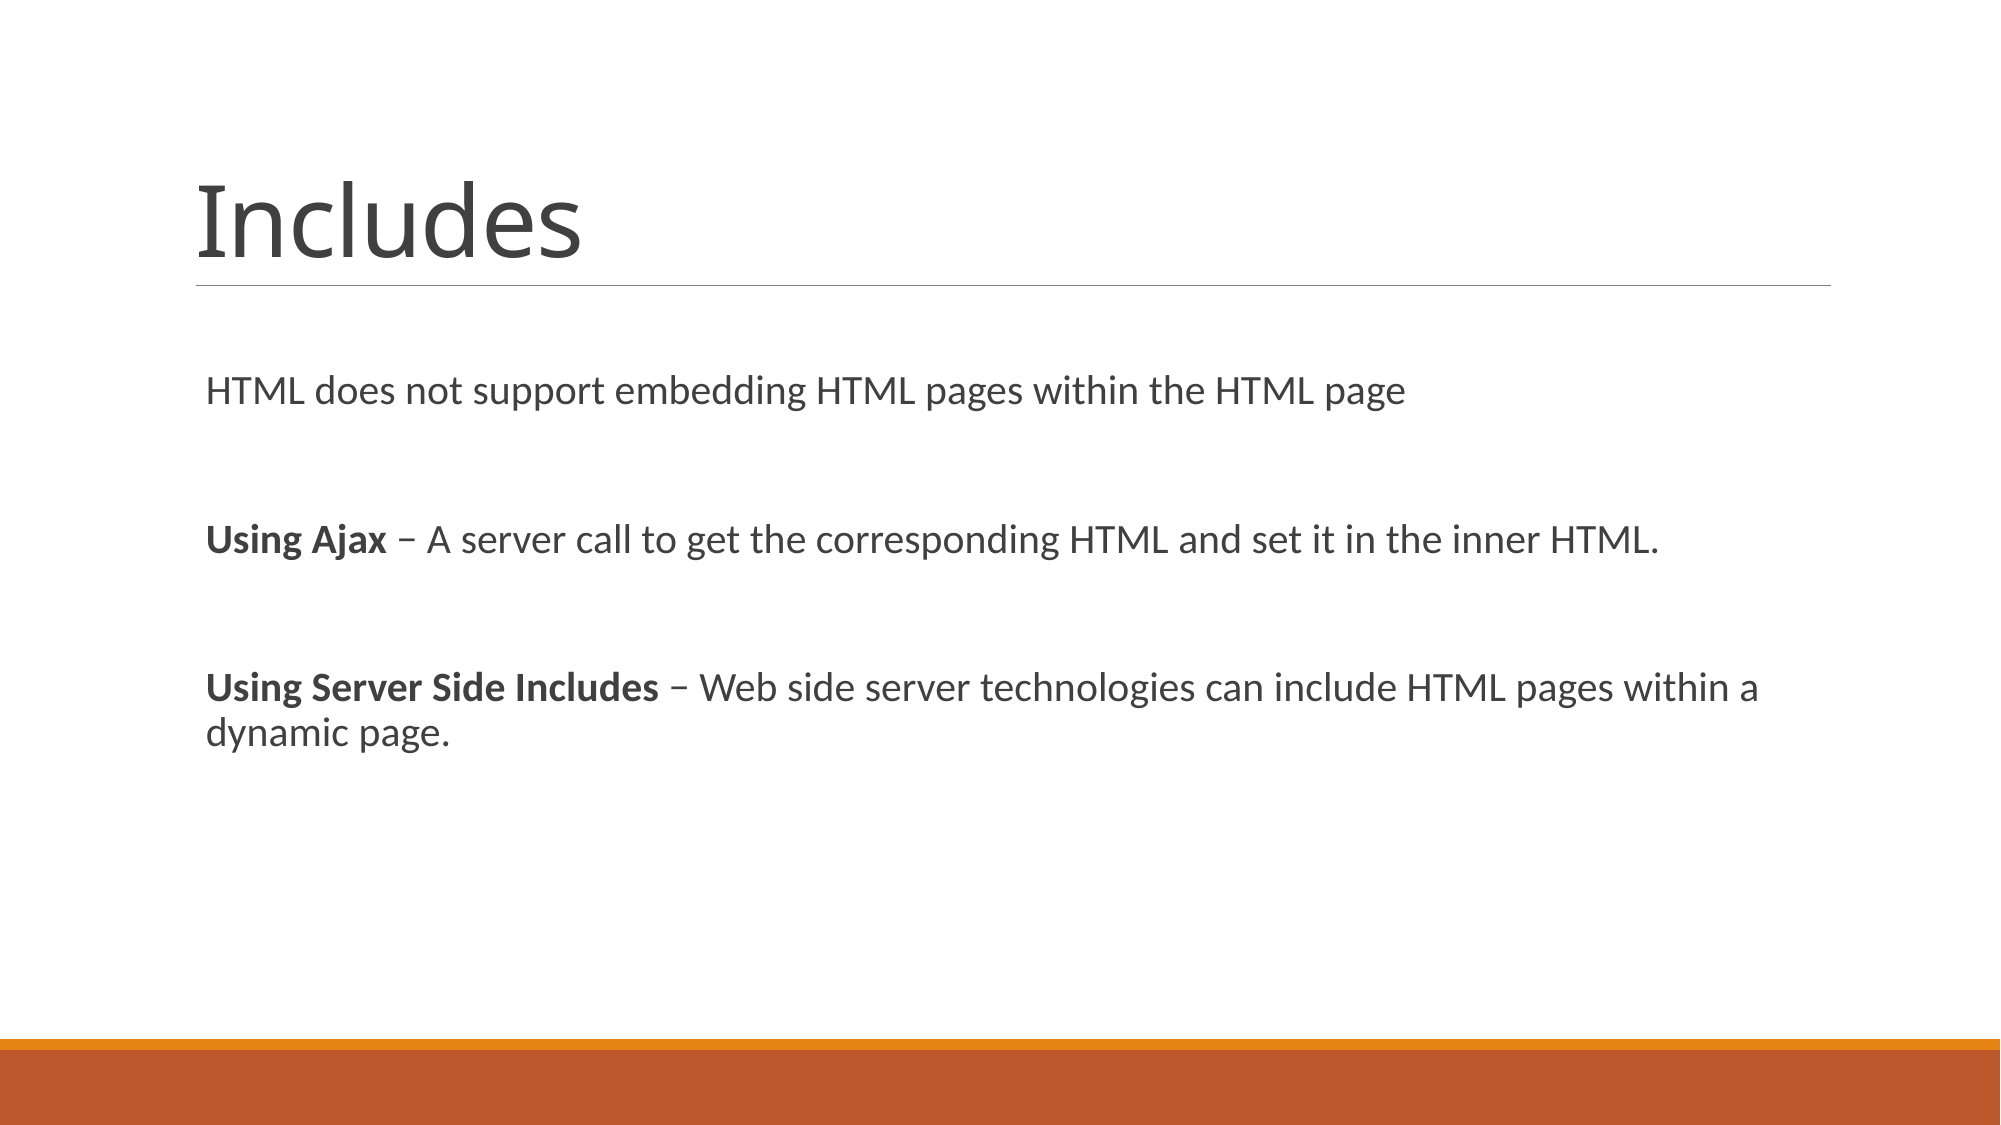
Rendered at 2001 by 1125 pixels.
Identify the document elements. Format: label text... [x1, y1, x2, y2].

title Includes [180, 47, 1830, 285]
list HTML does not support embedding HTML pages within the HTML page Using Ajax − A server call to get the corresponding HTML and set it in the inner HTML. Using Server Side Includes − Web side server technologies can include HTML pages within a dynamic page. [190, 361, 1841, 1022]
